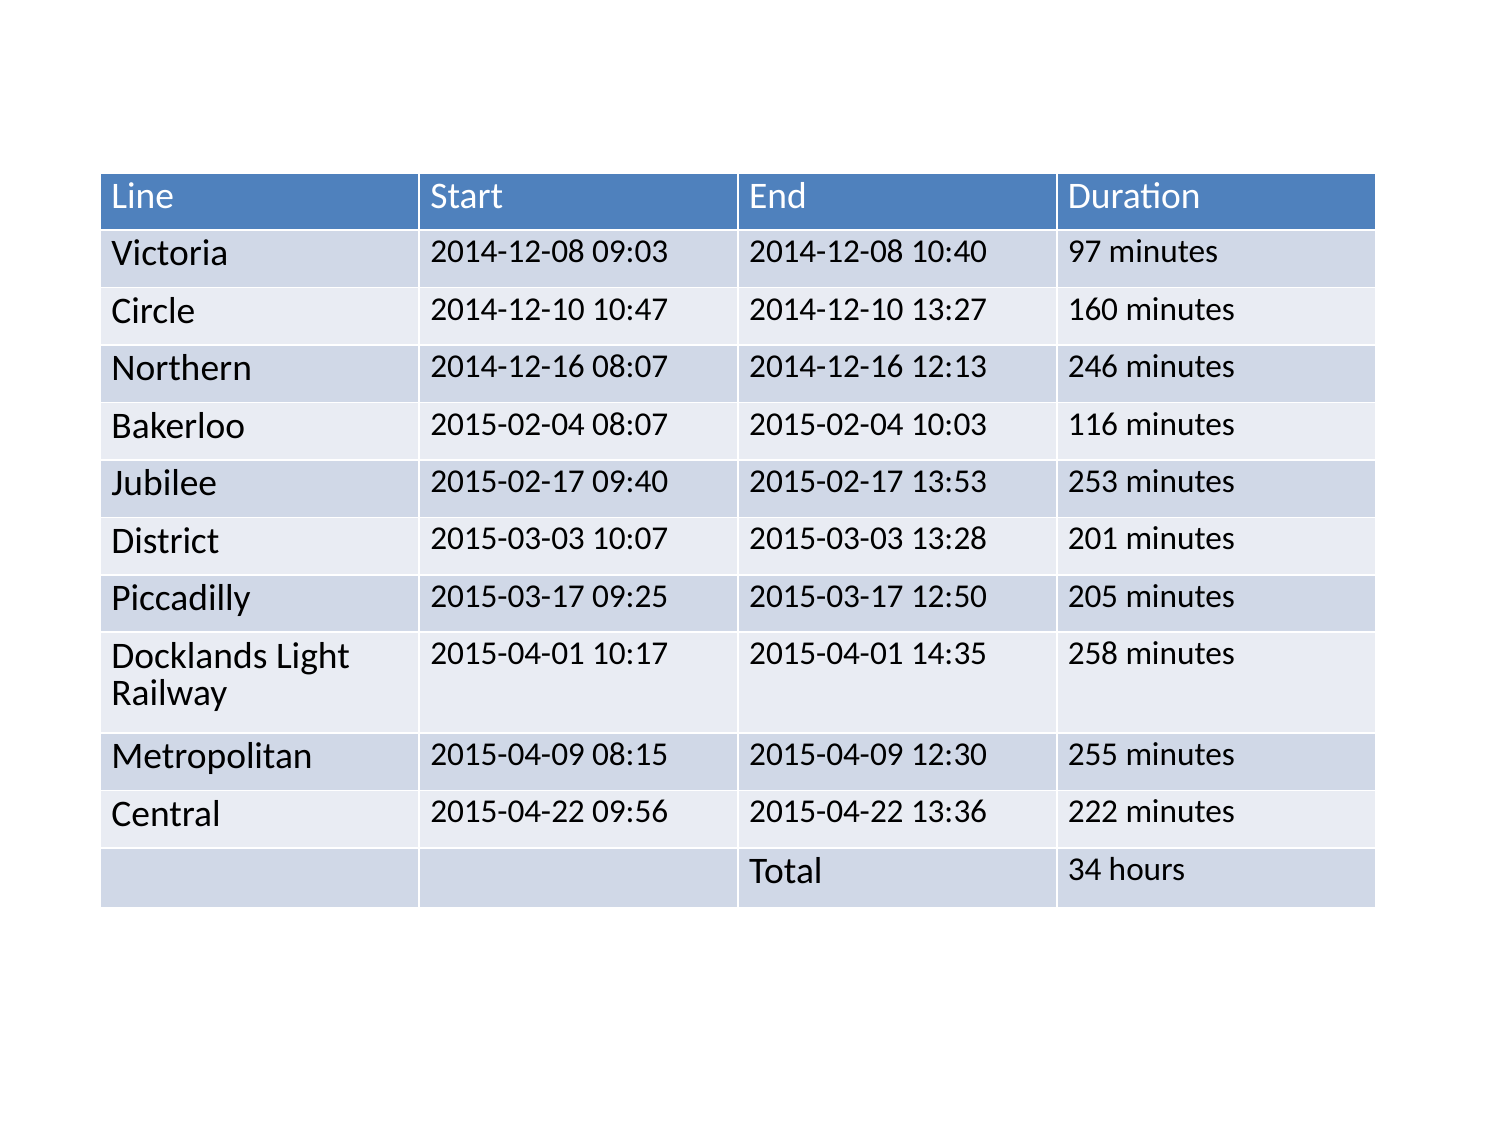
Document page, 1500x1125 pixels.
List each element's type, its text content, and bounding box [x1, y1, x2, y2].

table_header Duration [1058, 174, 1375, 229]
table_cell 2015-03-03 10:07 [420, 518, 737, 574]
table_cell 2014-12-08 10:40 [739, 231, 1056, 287]
table_cell Northern [101, 346, 418, 402]
table_cell Docklands Light Railway [101, 633, 418, 732]
table_cell 253 minutes [1058, 461, 1375, 517]
table_cell 2015-03-03 13:28 [739, 518, 1056, 574]
table_cell 2015-02-04 08:07 [420, 403, 737, 459]
table_cell 2015-04-22 13:36 [739, 791, 1056, 847]
table_header Start [420, 174, 737, 229]
table_cell 160 minutes [1058, 288, 1375, 344]
table_cell Bakerloo [101, 403, 418, 459]
table_cell Circle [101, 288, 418, 344]
table_cell 2014-12-10 13:27 [739, 288, 1056, 344]
table_cell Central [101, 791, 418, 847]
table_cell 255 minutes [1058, 734, 1375, 790]
table_cell [420, 849, 737, 907]
table_cell [101, 849, 418, 907]
table_cell 34 hours [1058, 849, 1375, 907]
table_cell Jubilee [101, 461, 418, 517]
table_cell Victoria [101, 231, 418, 287]
table_cell 222 minutes [1058, 791, 1375, 847]
table_cell Metropolitan [101, 734, 418, 790]
table_cell Total [739, 849, 1056, 907]
table_cell 2014-12-16 08:07 [420, 346, 737, 402]
table_cell 2014-12-16 12:13 [739, 346, 1056, 402]
table_cell 246 minutes [1058, 346, 1375, 402]
table_cell 2015-02-17 09:40 [420, 461, 737, 517]
table_cell 2015-04-09 08:15 [420, 734, 737, 790]
table_cell 201 minutes [1058, 518, 1375, 574]
table_cell 2015-02-04 10:03 [739, 403, 1056, 459]
table_cell 2015-03-17 09:25 [420, 576, 737, 631]
table_cell 258 minutes [1058, 633, 1375, 732]
table_cell 2015-03-17 12:50 [739, 576, 1056, 631]
table_cell 2015-04-01 10:17 [420, 633, 737, 732]
table_cell 2015-04-22 09:56 [420, 791, 737, 847]
table_cell Piccadilly [101, 576, 418, 631]
table_cell District [101, 518, 418, 574]
table_header End [739, 174, 1056, 229]
table_cell 2015-04-01 14:35 [739, 633, 1056, 732]
table_cell 2015-04-09 12:30 [739, 734, 1056, 790]
table_cell 116 minutes [1058, 403, 1375, 459]
table_cell 2014-12-10 10:47 [420, 288, 737, 344]
table_cell 2015-02-17 13:53 [739, 461, 1056, 517]
table_cell 97 minutes [1058, 231, 1375, 287]
table_cell 2014-12-08 09:03 [420, 231, 737, 287]
table_header Line [101, 174, 418, 229]
table_cell 205 minutes [1058, 576, 1375, 631]
